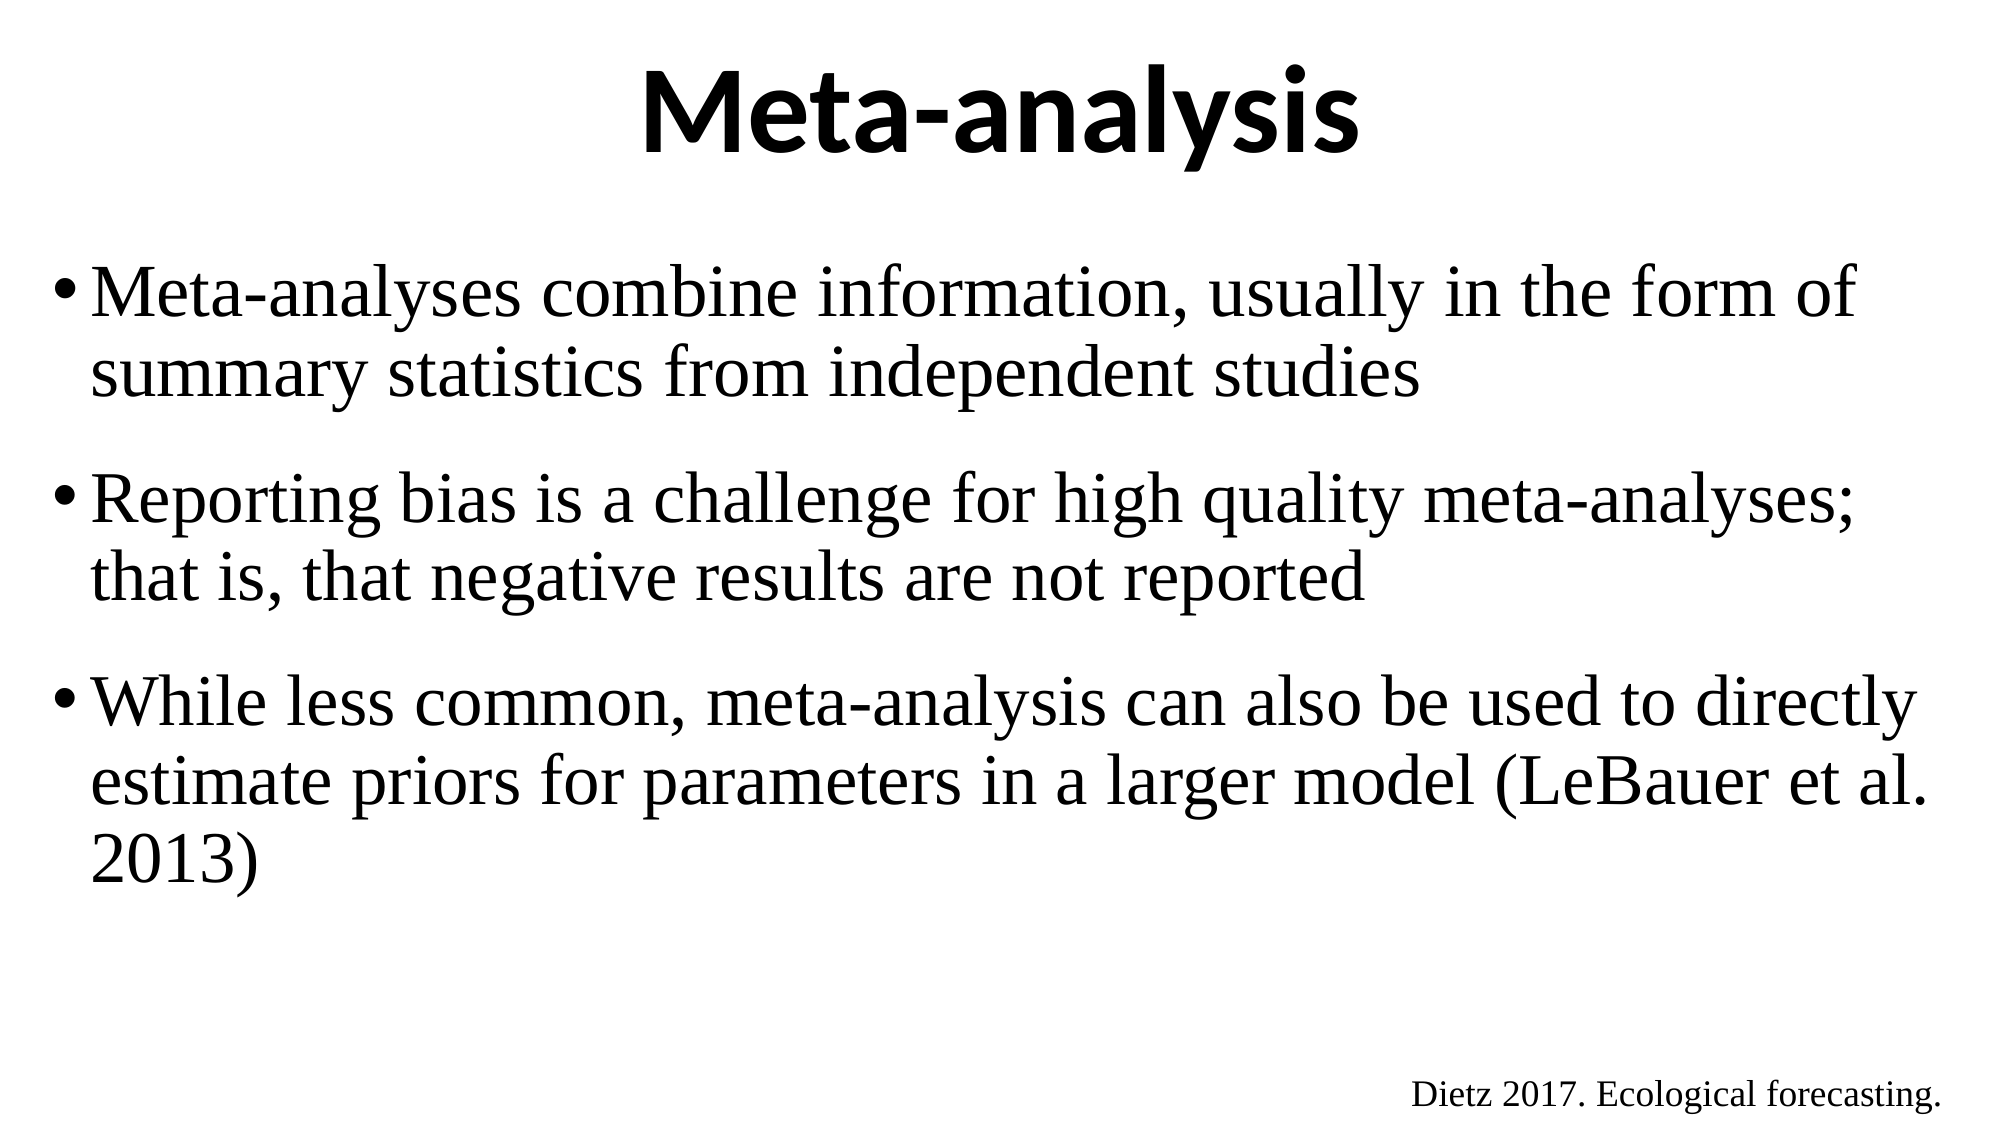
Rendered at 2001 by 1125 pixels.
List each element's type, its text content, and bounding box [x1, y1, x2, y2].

list Meta-analyses combine information, usually in the form of summary statistics from independent studies Reporting bias is a challenge for high quality meta-analyses; that is, that negative results are not reported While less common, meta-analysis can also be used to directly estimate priors for parameters in a larger model (LeBauer et al. 2013) [37, 243, 1965, 993]
title Meta-analysis [0, 3, 2000, 221]
text_box Dietz 2017. Ecological forecasting. [1396, 1061, 1959, 1122]
